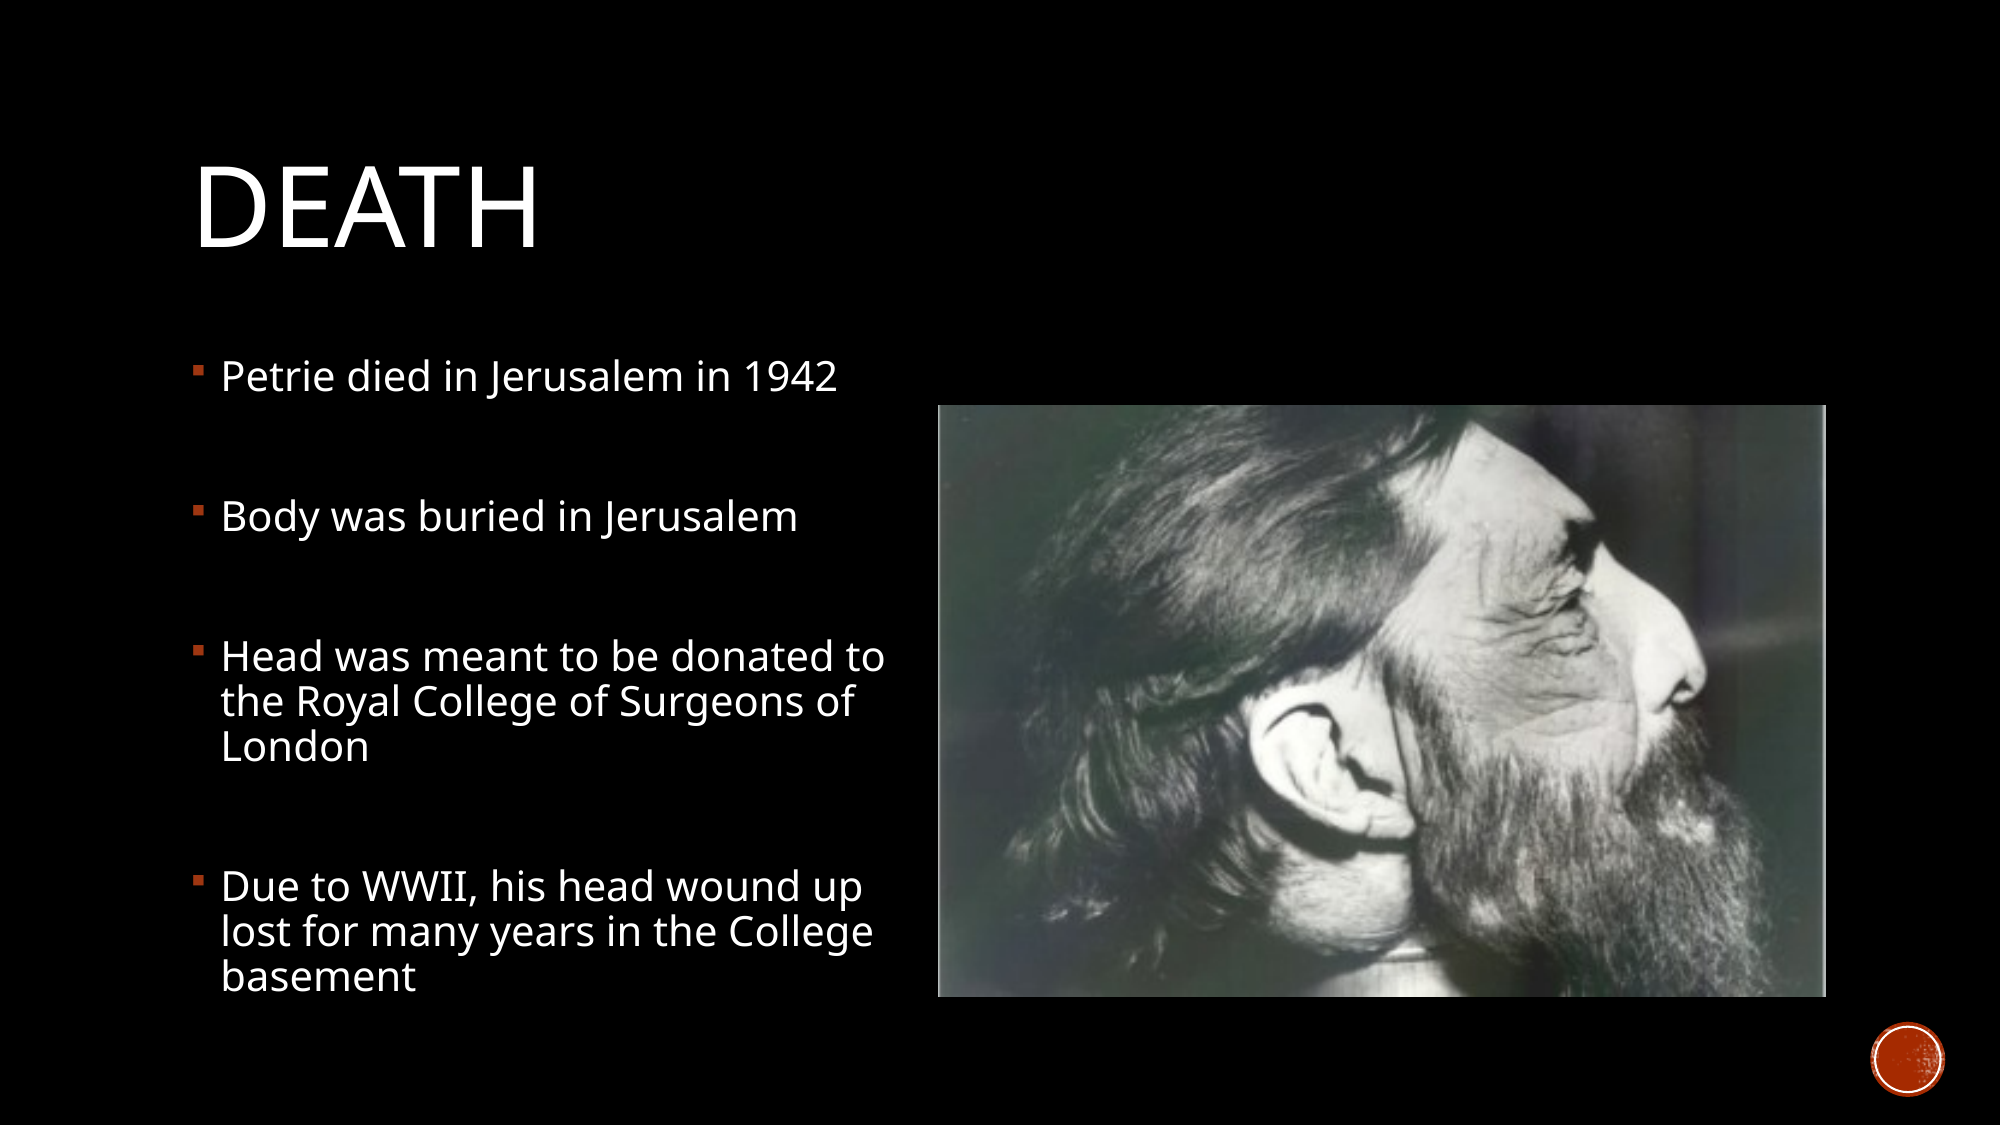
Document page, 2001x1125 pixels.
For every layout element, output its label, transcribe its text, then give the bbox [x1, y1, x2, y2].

list Petrie died in Jerusalem in 1942 Body was buried in Jerusalem Head was meant to be donated to the Royal College of Surgeons of London Due to WWII, his head wound up lost for many years in the College basement [175, 348, 939, 1013]
picture [938, 405, 1826, 997]
title Death [175, 79, 1826, 344]
